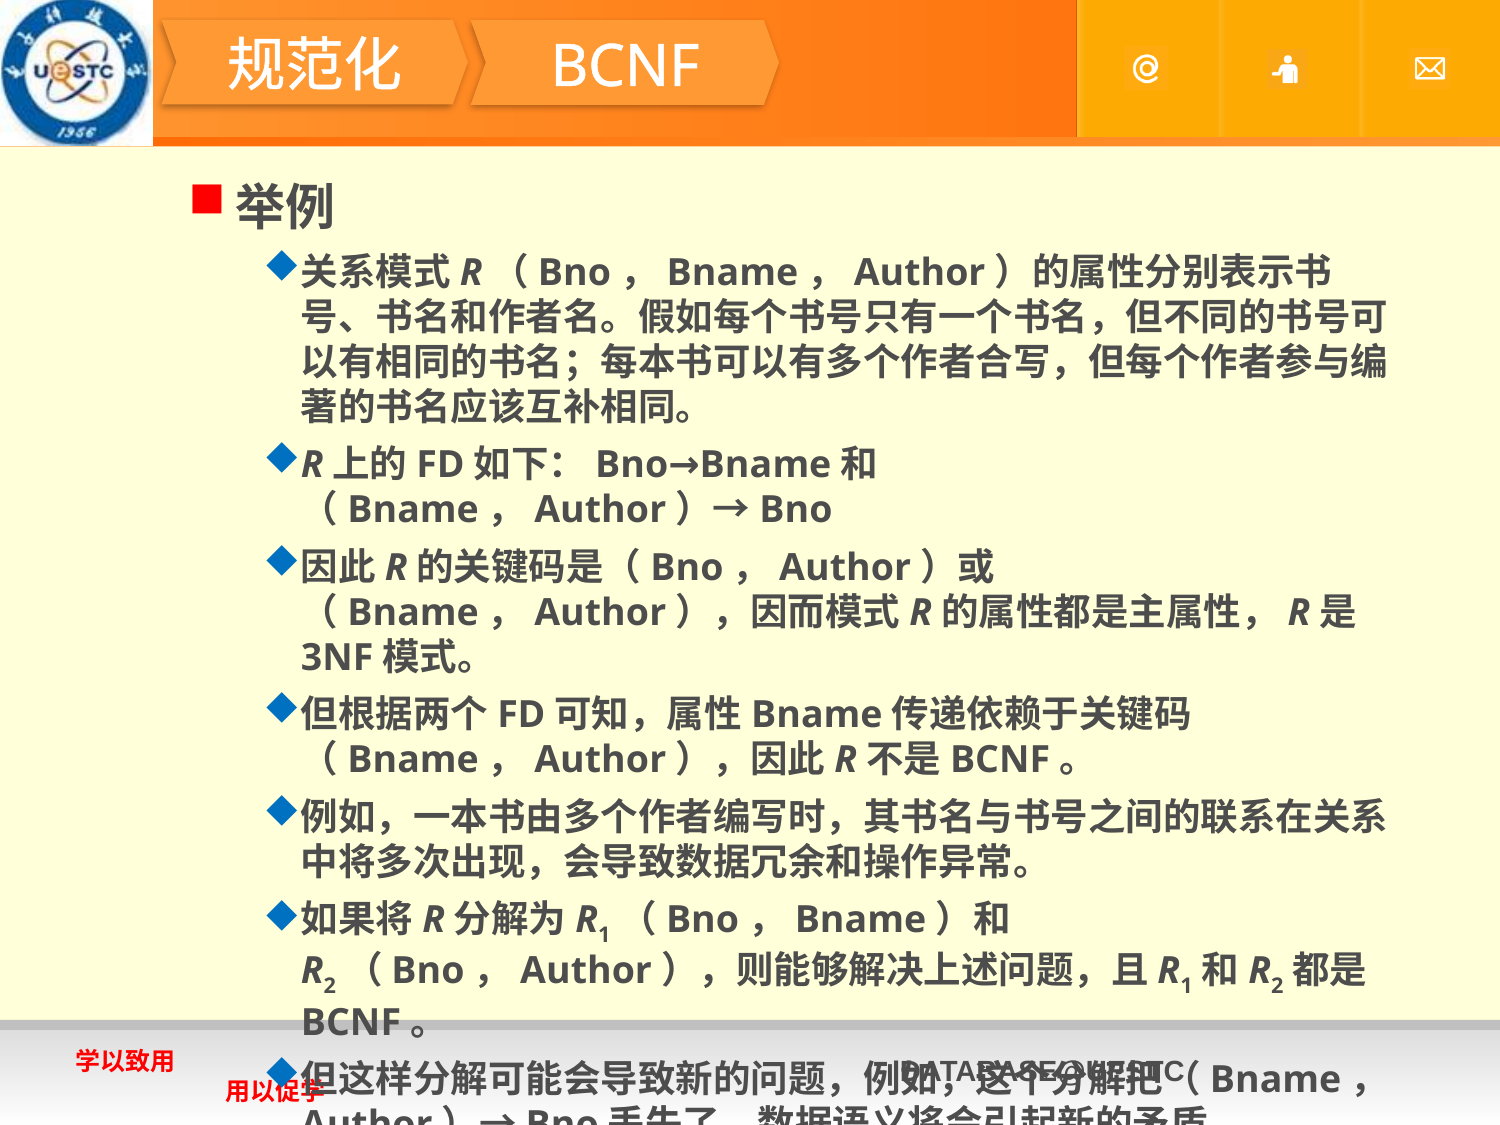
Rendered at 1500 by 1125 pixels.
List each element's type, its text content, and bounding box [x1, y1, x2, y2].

list 举例 关系模式R（Bno，Bname，Author）的属性分别表示书号、书名和作者名。假如每个书号只有一个书名，但不同的书号可以有相同的书名；每本书可以有多个作者合写，但每个作者参与编著的书名应该互补相同。 R上的FD如下：Bno→Bname和（Bname，Author）→Bno 因此R的关键码是（Bno，Author）或（Bname，Author），因而模式R的属性都是主属性，R是3NF模式。 但根据两个FD可知，属性Bname传递依赖于关键码（Bname，Author），因此R不是BCNF。 例如，一本书由多个作者编写时，其书名与书号之间的联系在关系中将多次出现，会导致数据冗余和操作异常。 如果将R分解为R1（Bno，Bname）和R2（Bno，Author），则能够解决上述问题，且R1和R2都是BCNF。 但这样分解可能会导致新的问题，例如，这个分解把（Bname，Author）→Bno丢失了，数据语义将会引起新的矛盾。 [98, 167, 1413, 1017]
title [155, 1, 1425, 140]
text_box BCNF [470, 20, 780, 105]
picture [0, 1, 153, 146]
picture [1425, 48, 1450, 89]
text_box 规范化 [161, 19, 468, 105]
